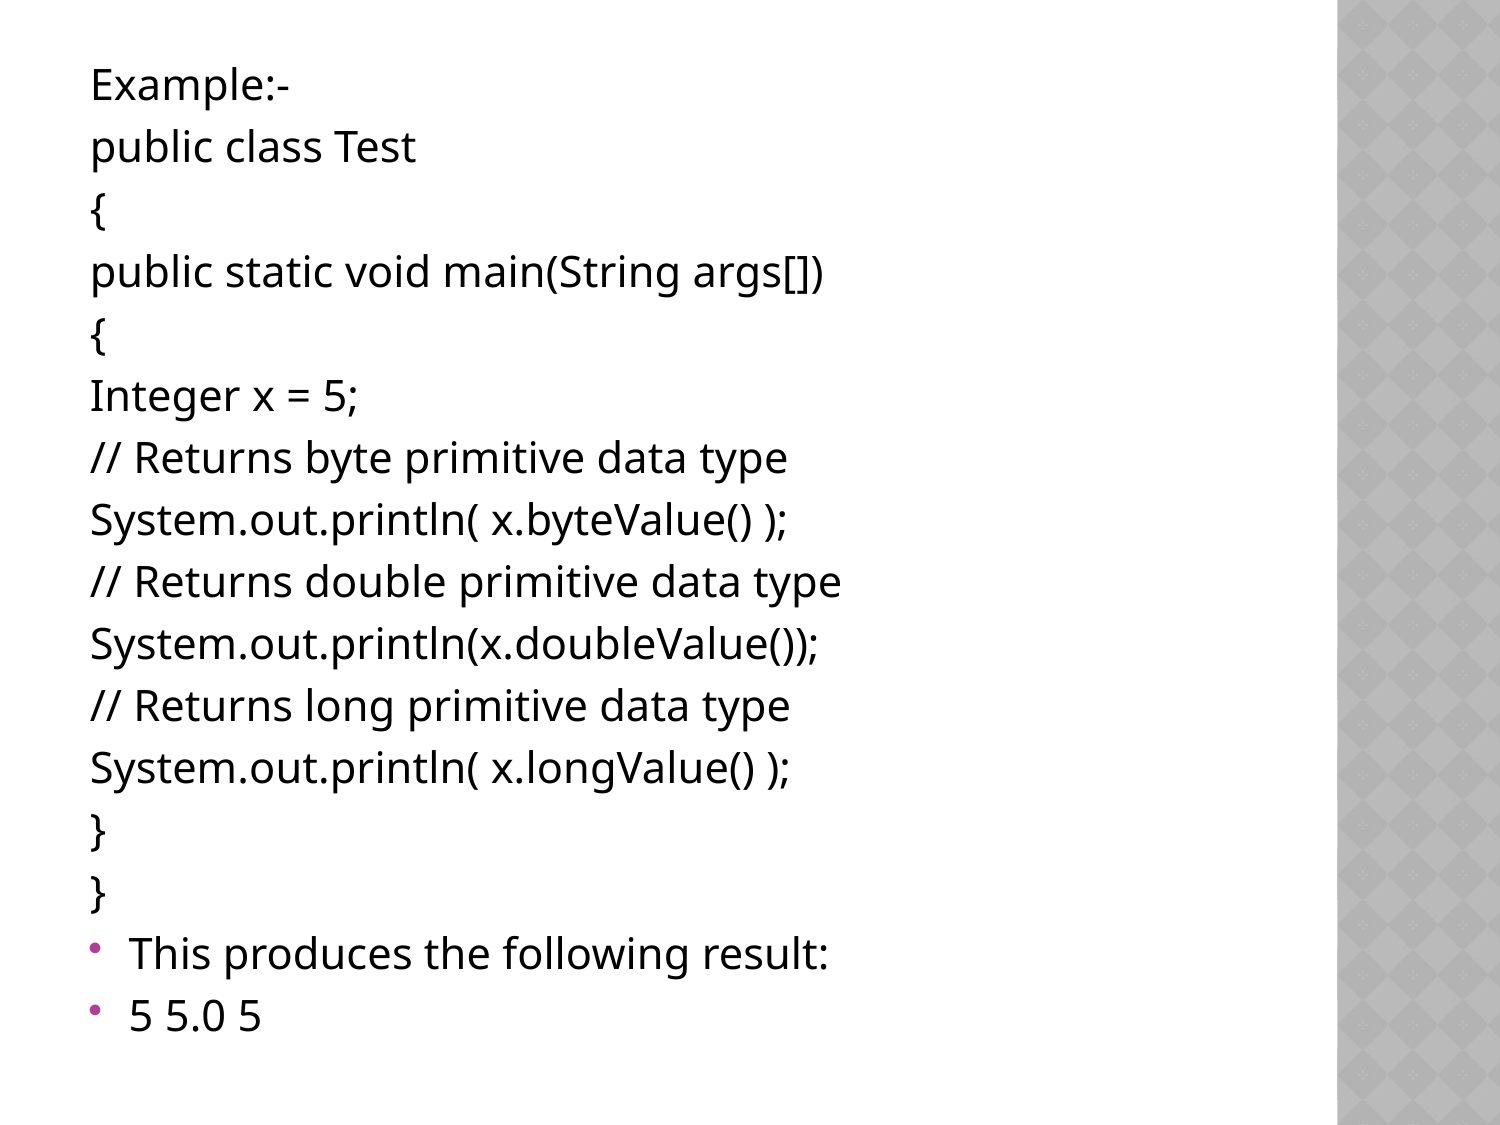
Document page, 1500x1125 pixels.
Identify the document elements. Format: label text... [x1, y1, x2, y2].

list Example:- public class Test { public static void main(String args[]) { Integer x = 5; // Returns byte primitive data type System.out.println( x.byteValue() ); // Returns double primitive data type System.out.println(x.doubleValue()); // Returns long primitive data type System.out.println( x.longValue() ); } } This produces the following result: 5 5.0 5 [75, 50, 1263, 1059]
